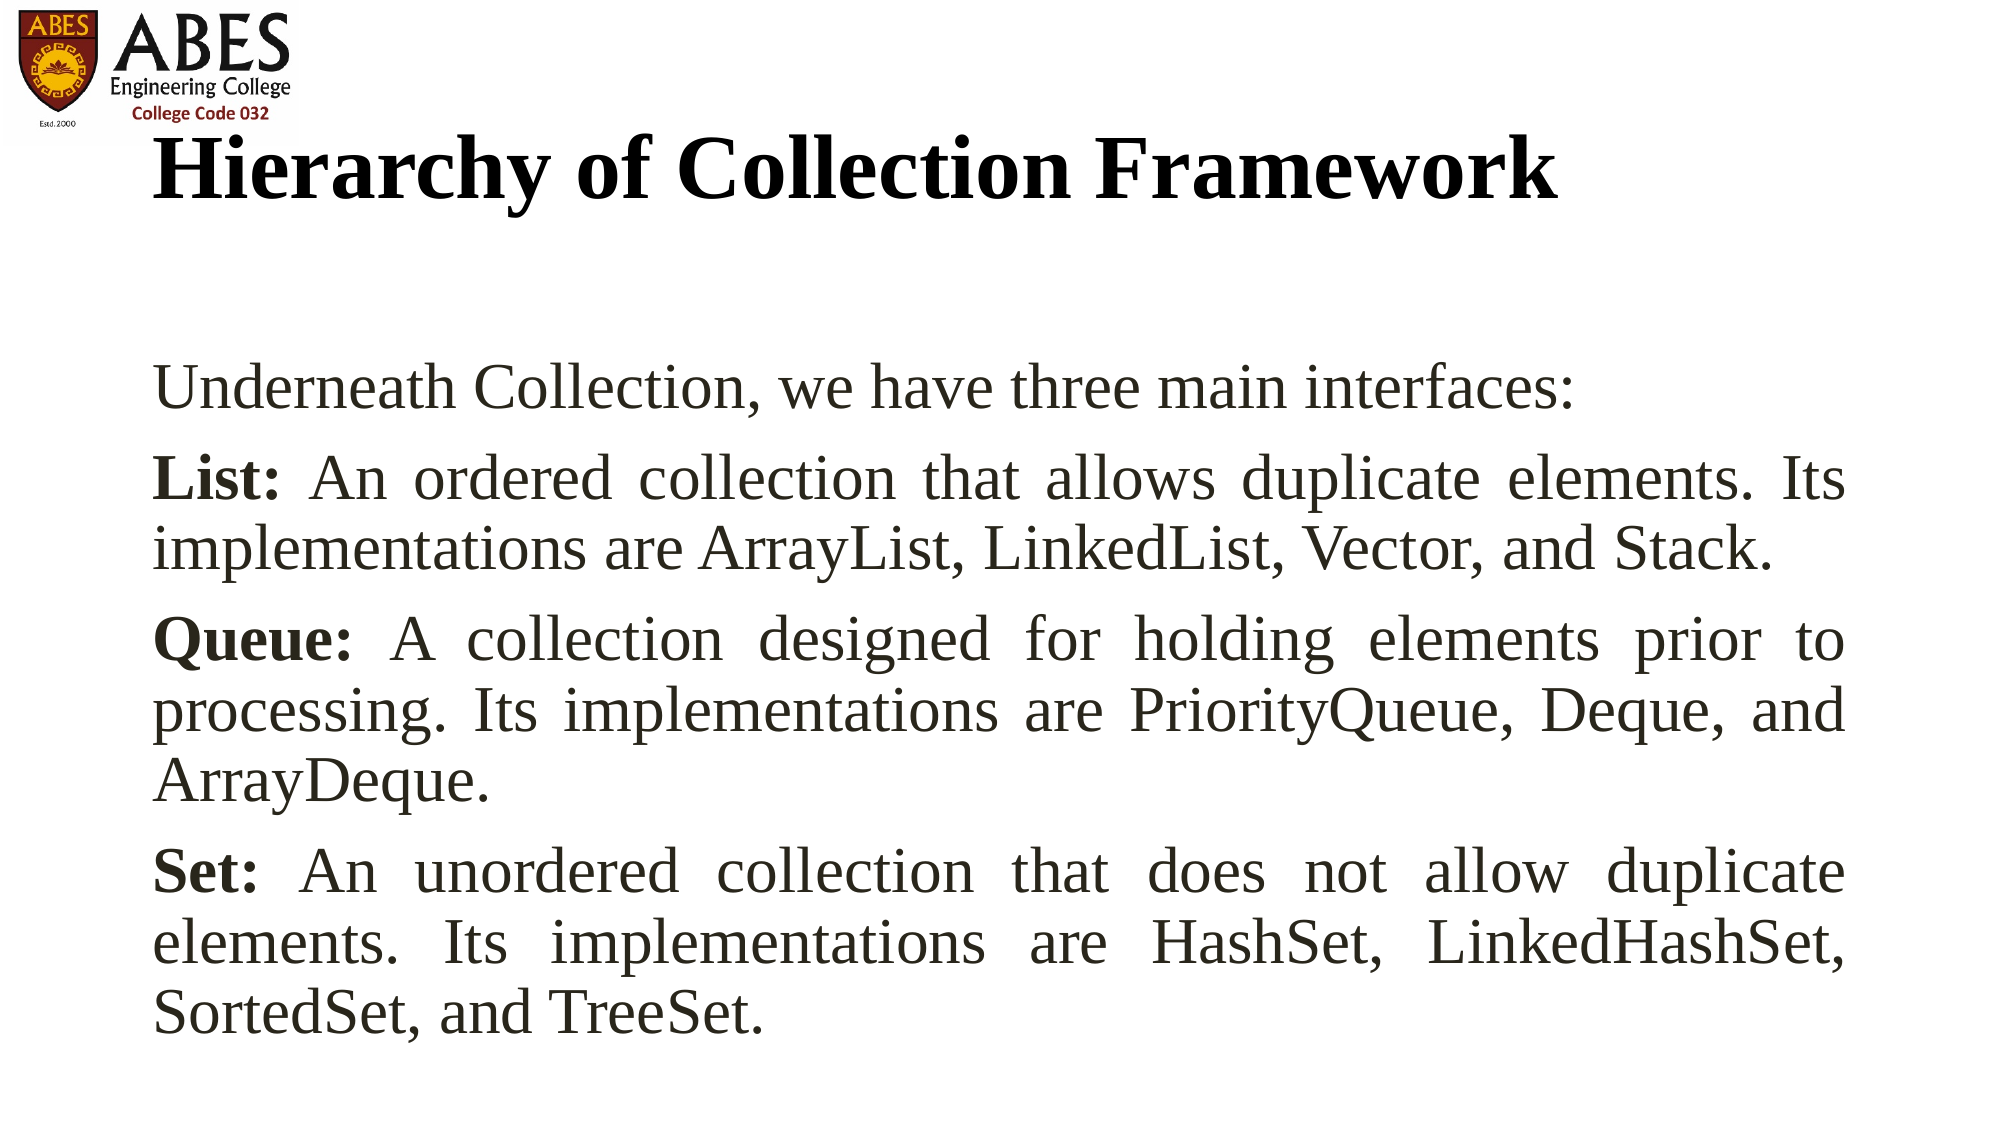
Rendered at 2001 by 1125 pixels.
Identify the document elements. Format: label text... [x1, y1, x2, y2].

list Underneath Collection, we have three main interfaces: List: An ordered collection that allows duplicate elements. Its implementations are ArrayList, LinkedList, Vector, and Stack. Queue: A collection designed for holding elements prior to processing. Its implementations are PriorityQueue, Deque, and ArrayDeque. Set: An unordered collection that does not allow duplicate elements. Its implementations are HashSet, LinkedHashSet, SortedSet, and TreeSet. [137, 344, 1863, 1059]
title Hierarchy of Collection Framework [137, 59, 1863, 278]
picture [3, 0, 299, 146]
